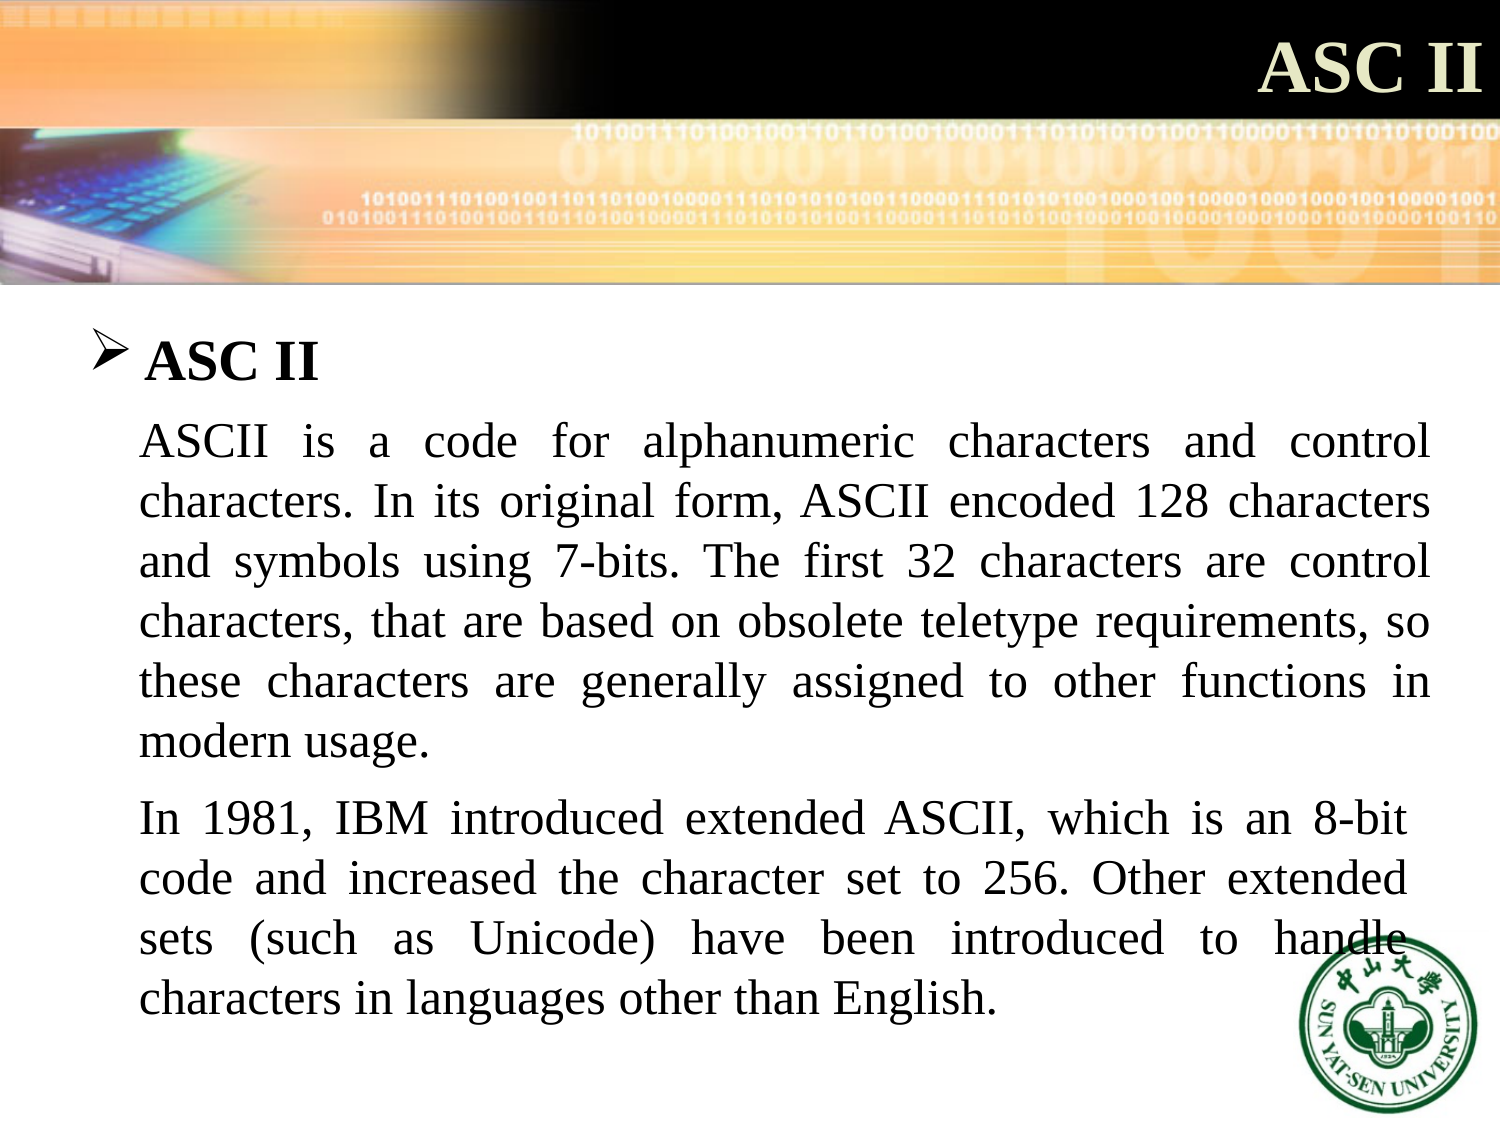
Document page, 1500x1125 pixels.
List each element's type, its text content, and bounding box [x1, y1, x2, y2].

picture [1293, 930, 1489, 1118]
text_box ASCII is a code for alphanumeric characters and control characters. In its original form, ASCII encoded 128 characters and symbols using 7-bits. The first 32 characters are control characters, that are based on obsolete teletype requirements, so these characters are generally assigned to other functions in modern usage. [123, 400, 1447, 776]
text_box In 1981, IBM introduced extended ASCII, which is an 8-bit code and increased the character set to 256. Other extended sets (such as Unicode) have been introduced to handle characters in languages other than English. [123, 777, 1424, 1033]
picture [0, 0, 1500, 285]
text_box ASC II [73, 314, 1424, 421]
text_box ASC II [212, 0, 1500, 126]
